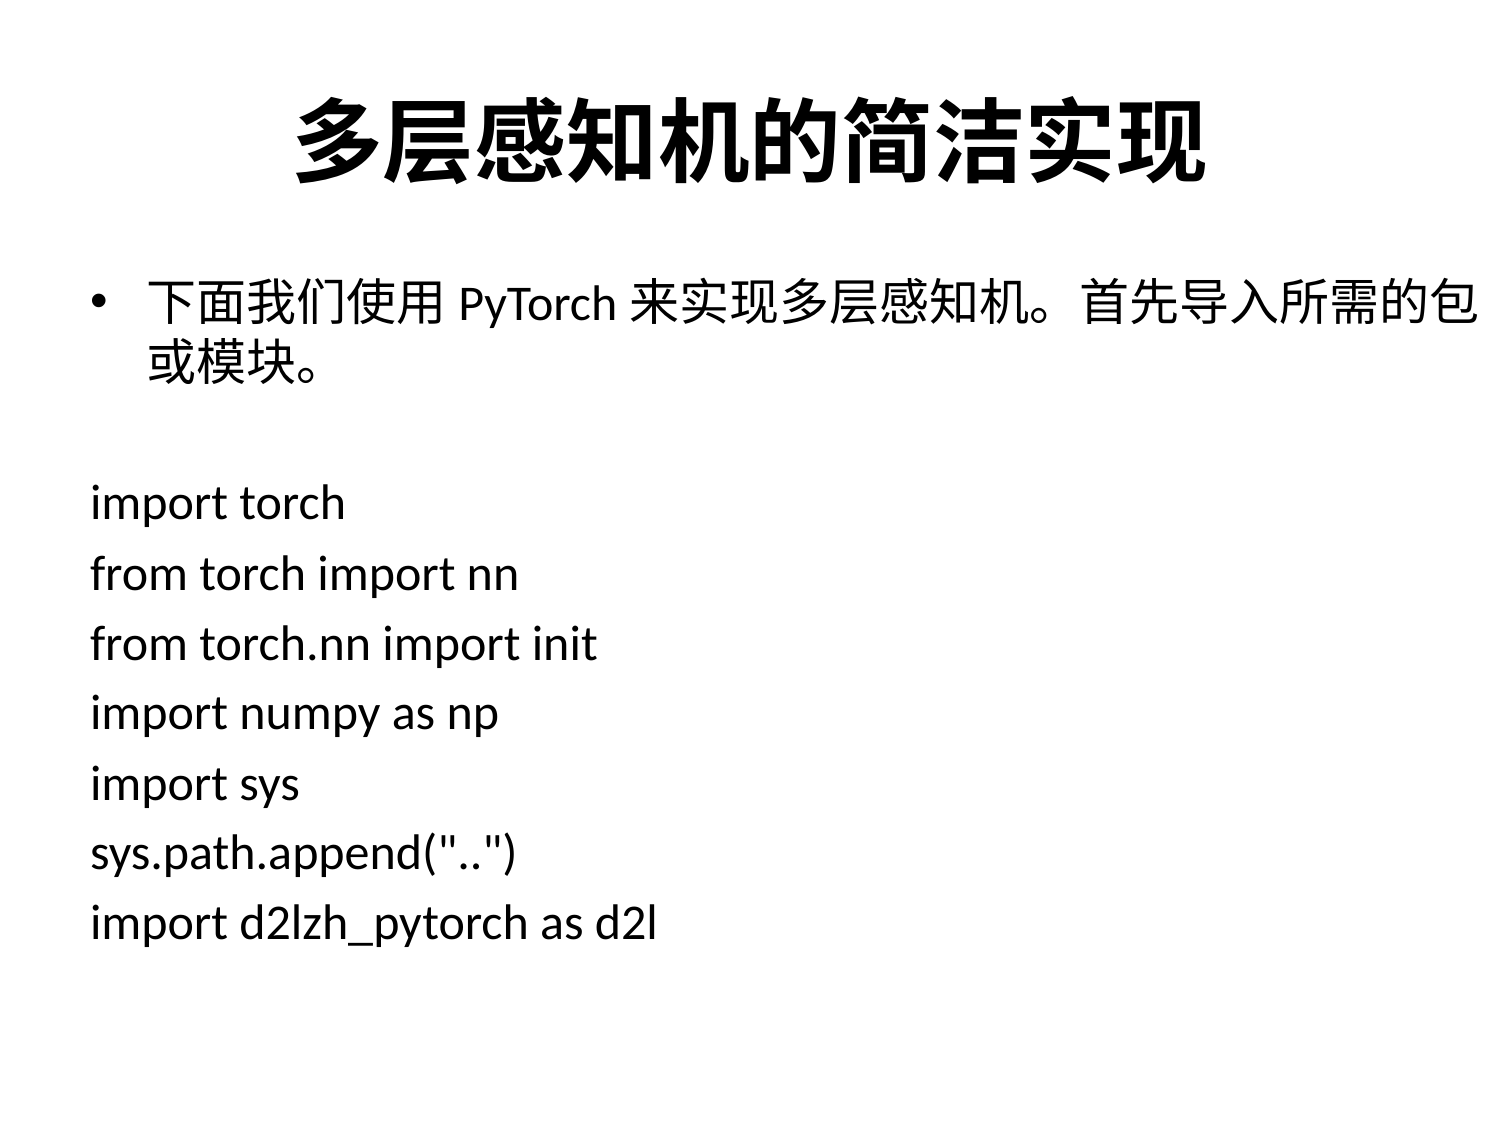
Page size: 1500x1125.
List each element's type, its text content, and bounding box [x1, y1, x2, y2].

list 下面我们使用PyTorch来实现多层感知机。首先导入所需的包或模块。 import torch from torch import nn from torch.nn import init import numpy as np import sys sys.path.append("..") import d2lzh_pytorch as d2l [75, 262, 1500, 1125]
title 多层感知机的简洁实现 [75, 45, 1425, 233]
